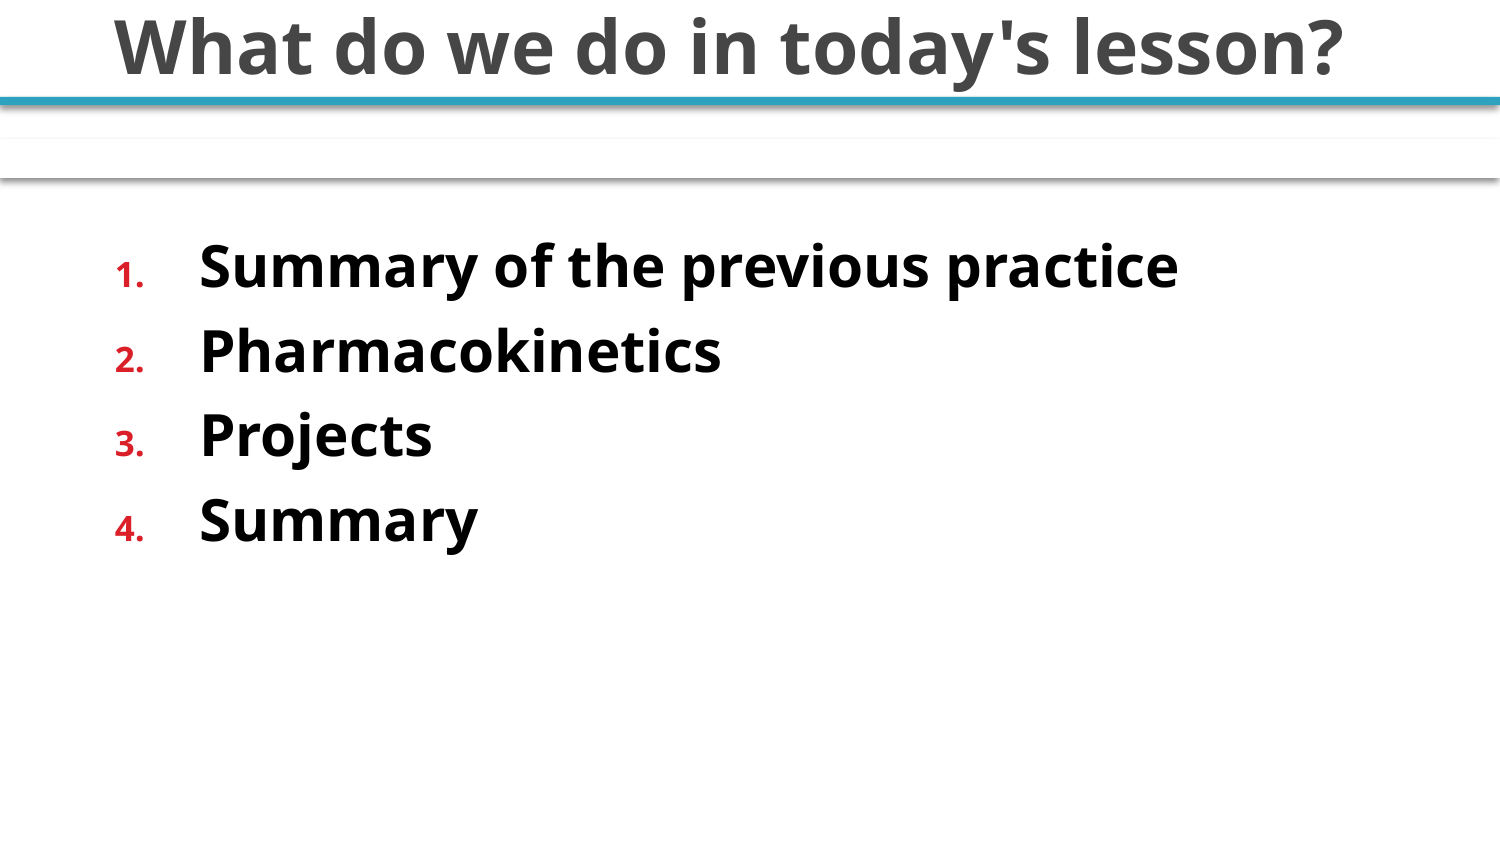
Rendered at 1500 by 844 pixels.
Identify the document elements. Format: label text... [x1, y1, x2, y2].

list Summary of the previous practice Pharmacokinetics Projects Summary [99, 221, 1463, 759]
title What do we do in today's lesson? [99, 19, 1438, 97]
